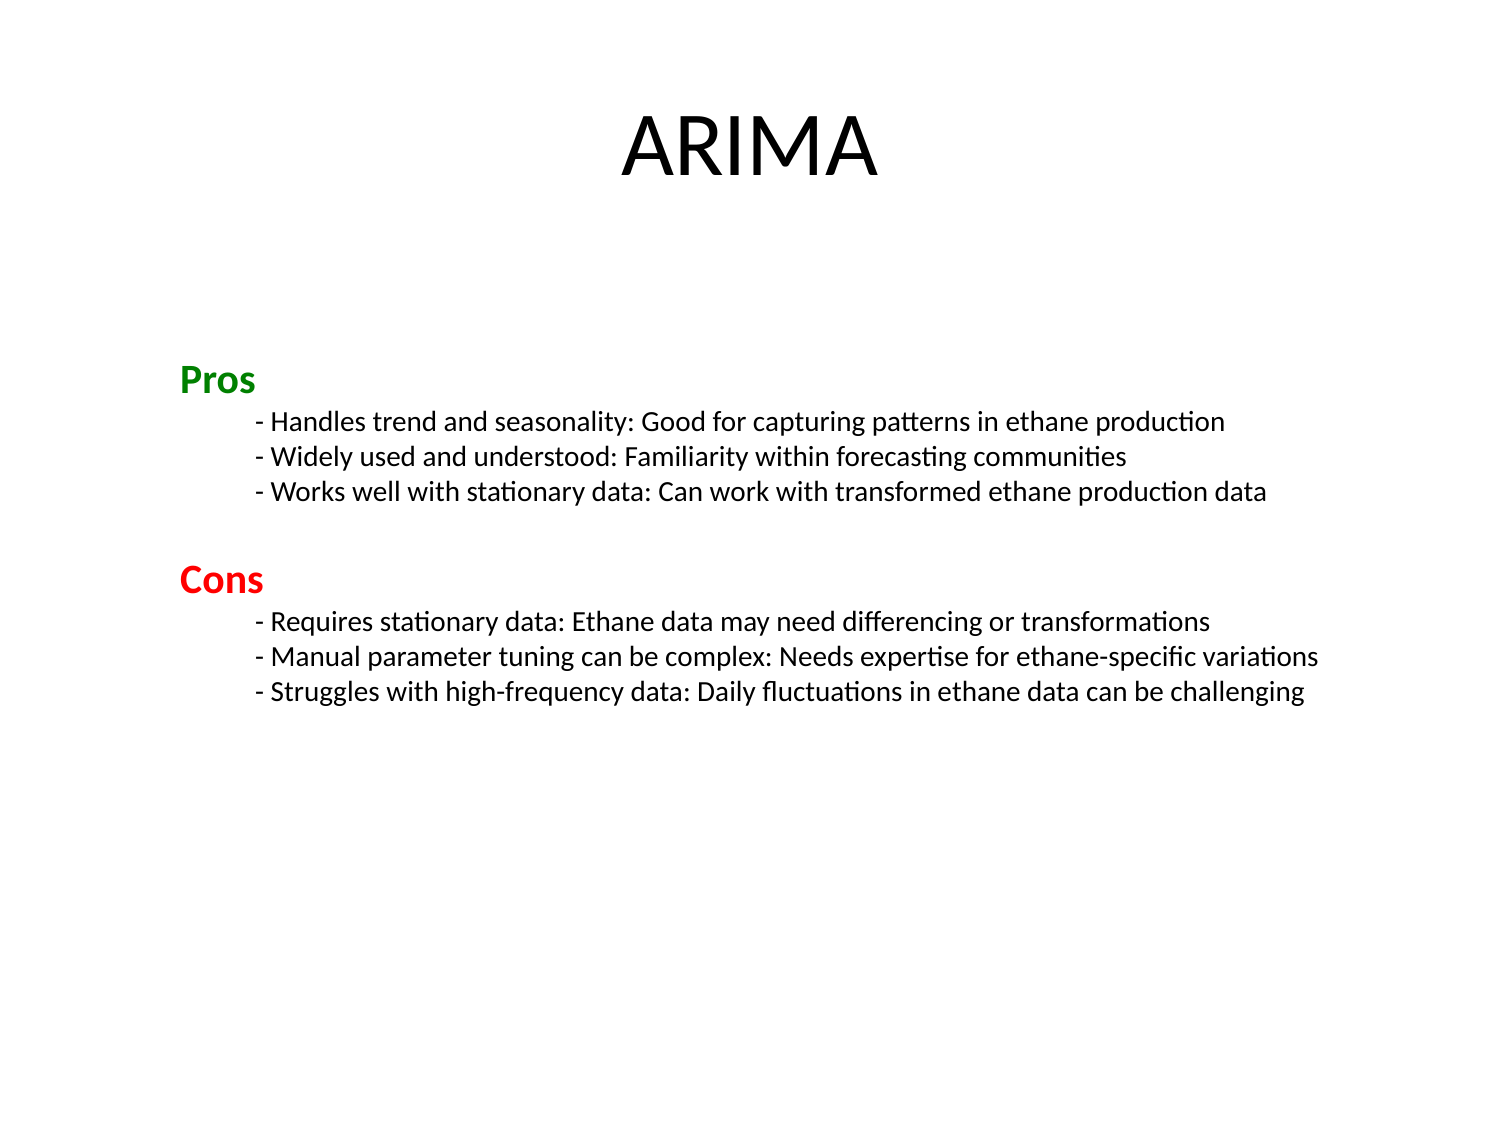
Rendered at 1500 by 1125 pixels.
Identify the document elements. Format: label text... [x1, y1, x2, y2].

title ARIMA [75, 45, 1425, 233]
text_box Pros - Handles trend and seasonality: Good for capturing patterns in ethane production - Widely used and understood: Familiarity within forecasting communities - Works well with stationary data: Can work with transformed ethane production data Cons - Requires stationary data: Ethane data may need differencing or transformations - Manual parameter tuning can be complex: Needs expertise for ethane-specific variations - Struggles with high-frequency data: Daily fluctuations in ethane data can be challenging [165, 299, 1335, 715]
